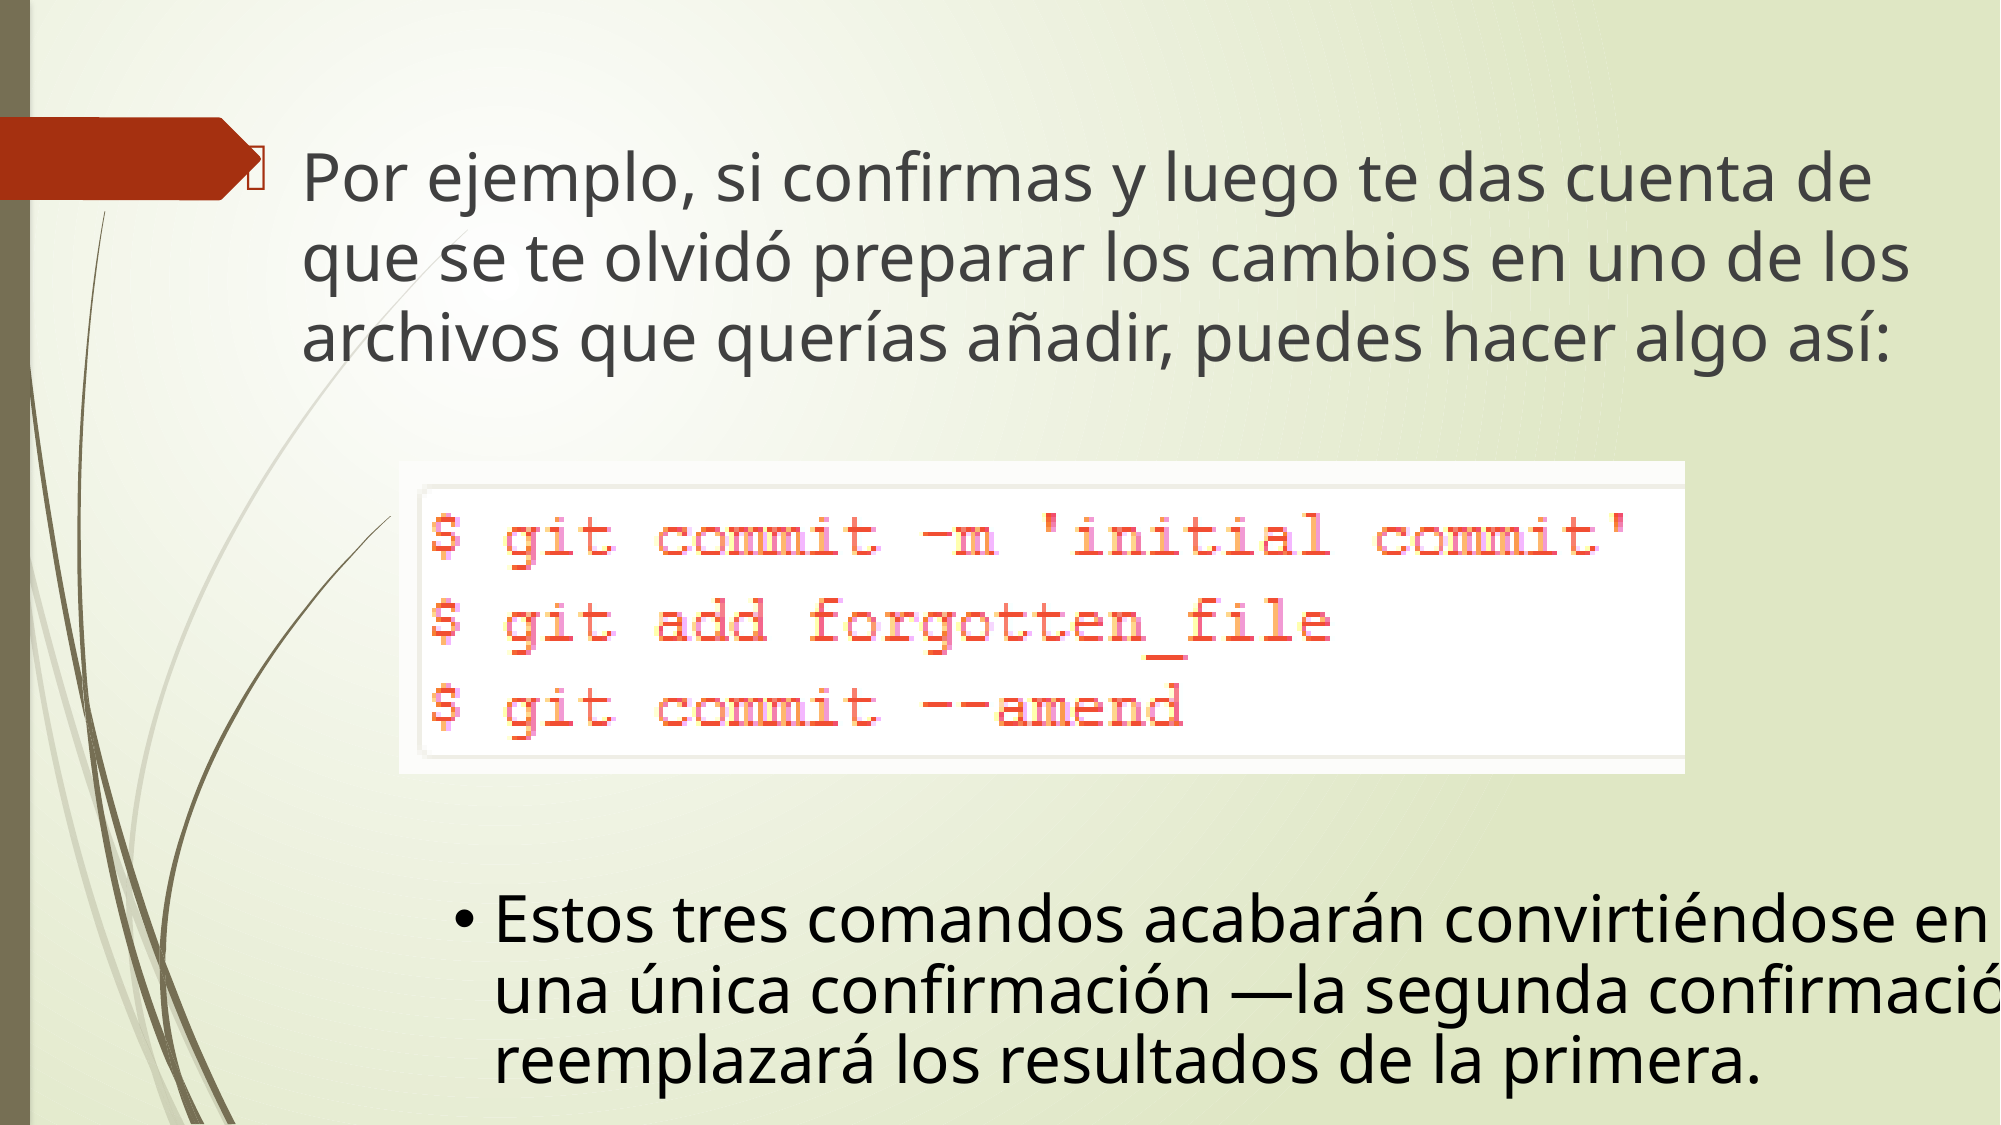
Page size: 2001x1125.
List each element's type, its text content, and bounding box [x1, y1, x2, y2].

text_box Estos tres comandos acabarán convirtiéndose en una única confirmación —la segunda confirmación reemplazará los resultados de la primera. [439, 878, 2000, 1108]
picture [399, 461, 1685, 774]
list Por ejemplo, si confirmas y luego te das cuenta de que se te olvidó preparar los cambios en uno de los archivos que querías añadir, puedes hacer algo así: [229, 126, 1955, 1108]
